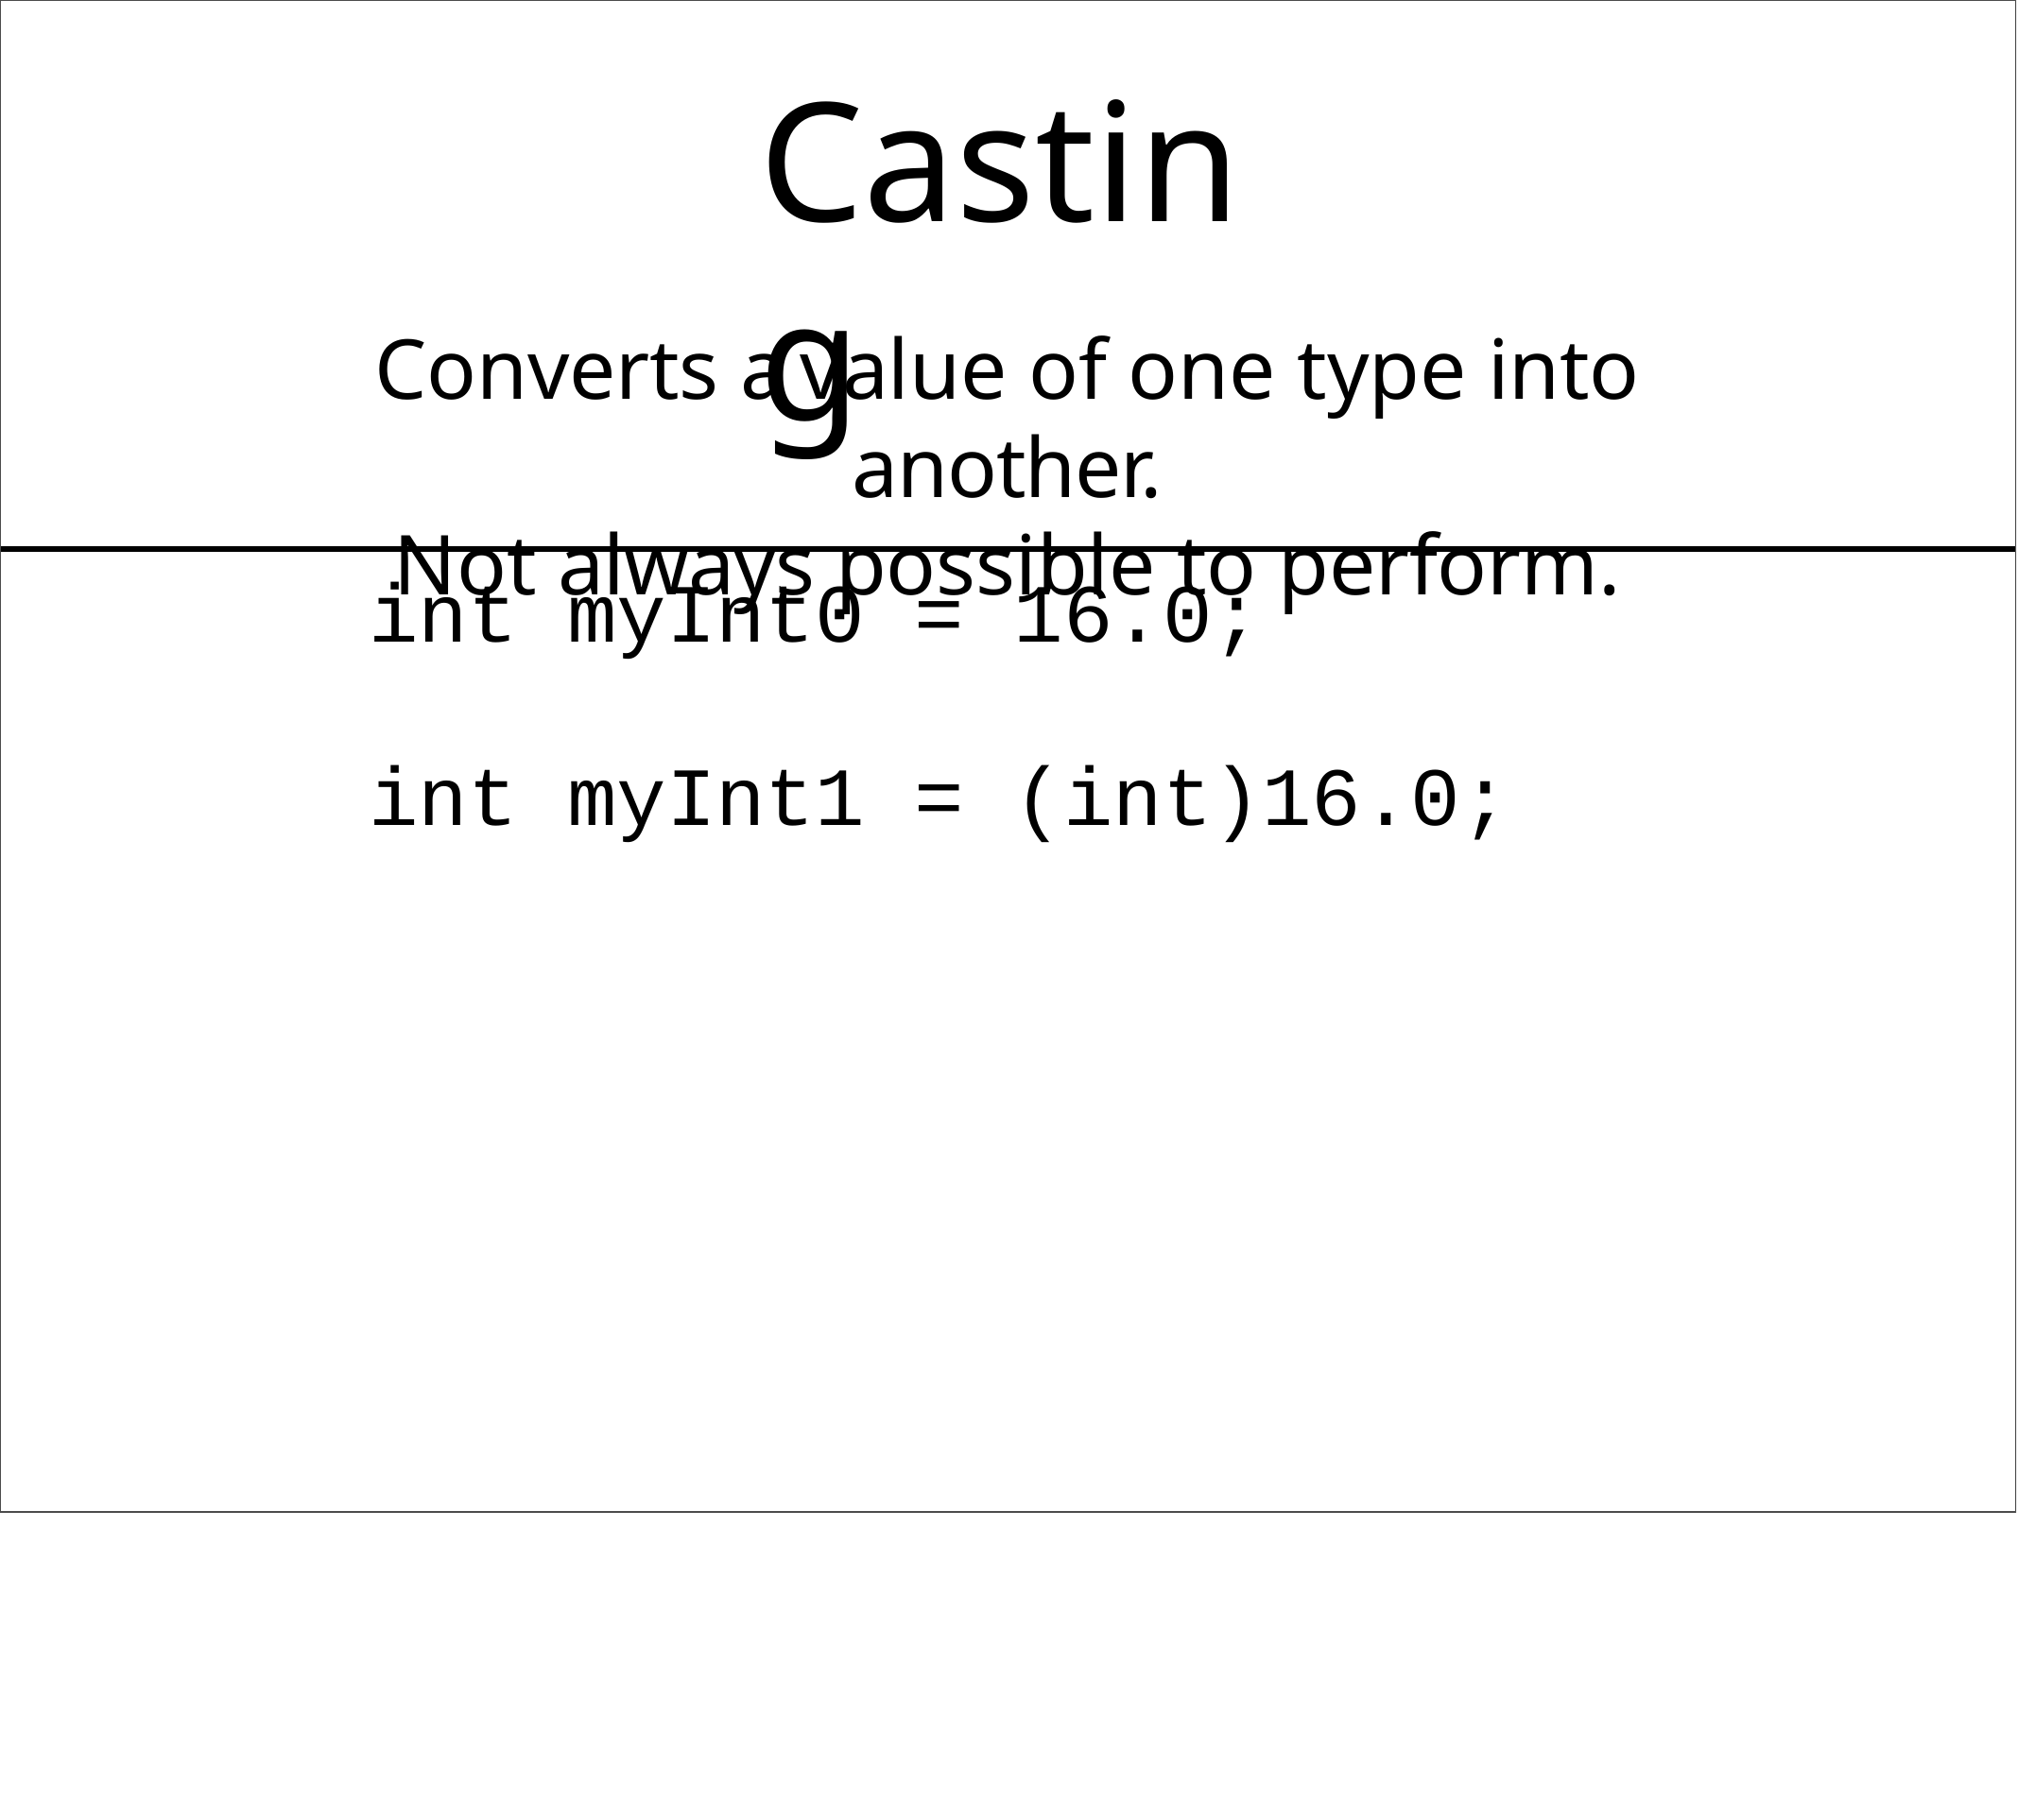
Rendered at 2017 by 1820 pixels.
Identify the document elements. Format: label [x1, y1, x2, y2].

text_box [0, 0, 2017, 1512]
